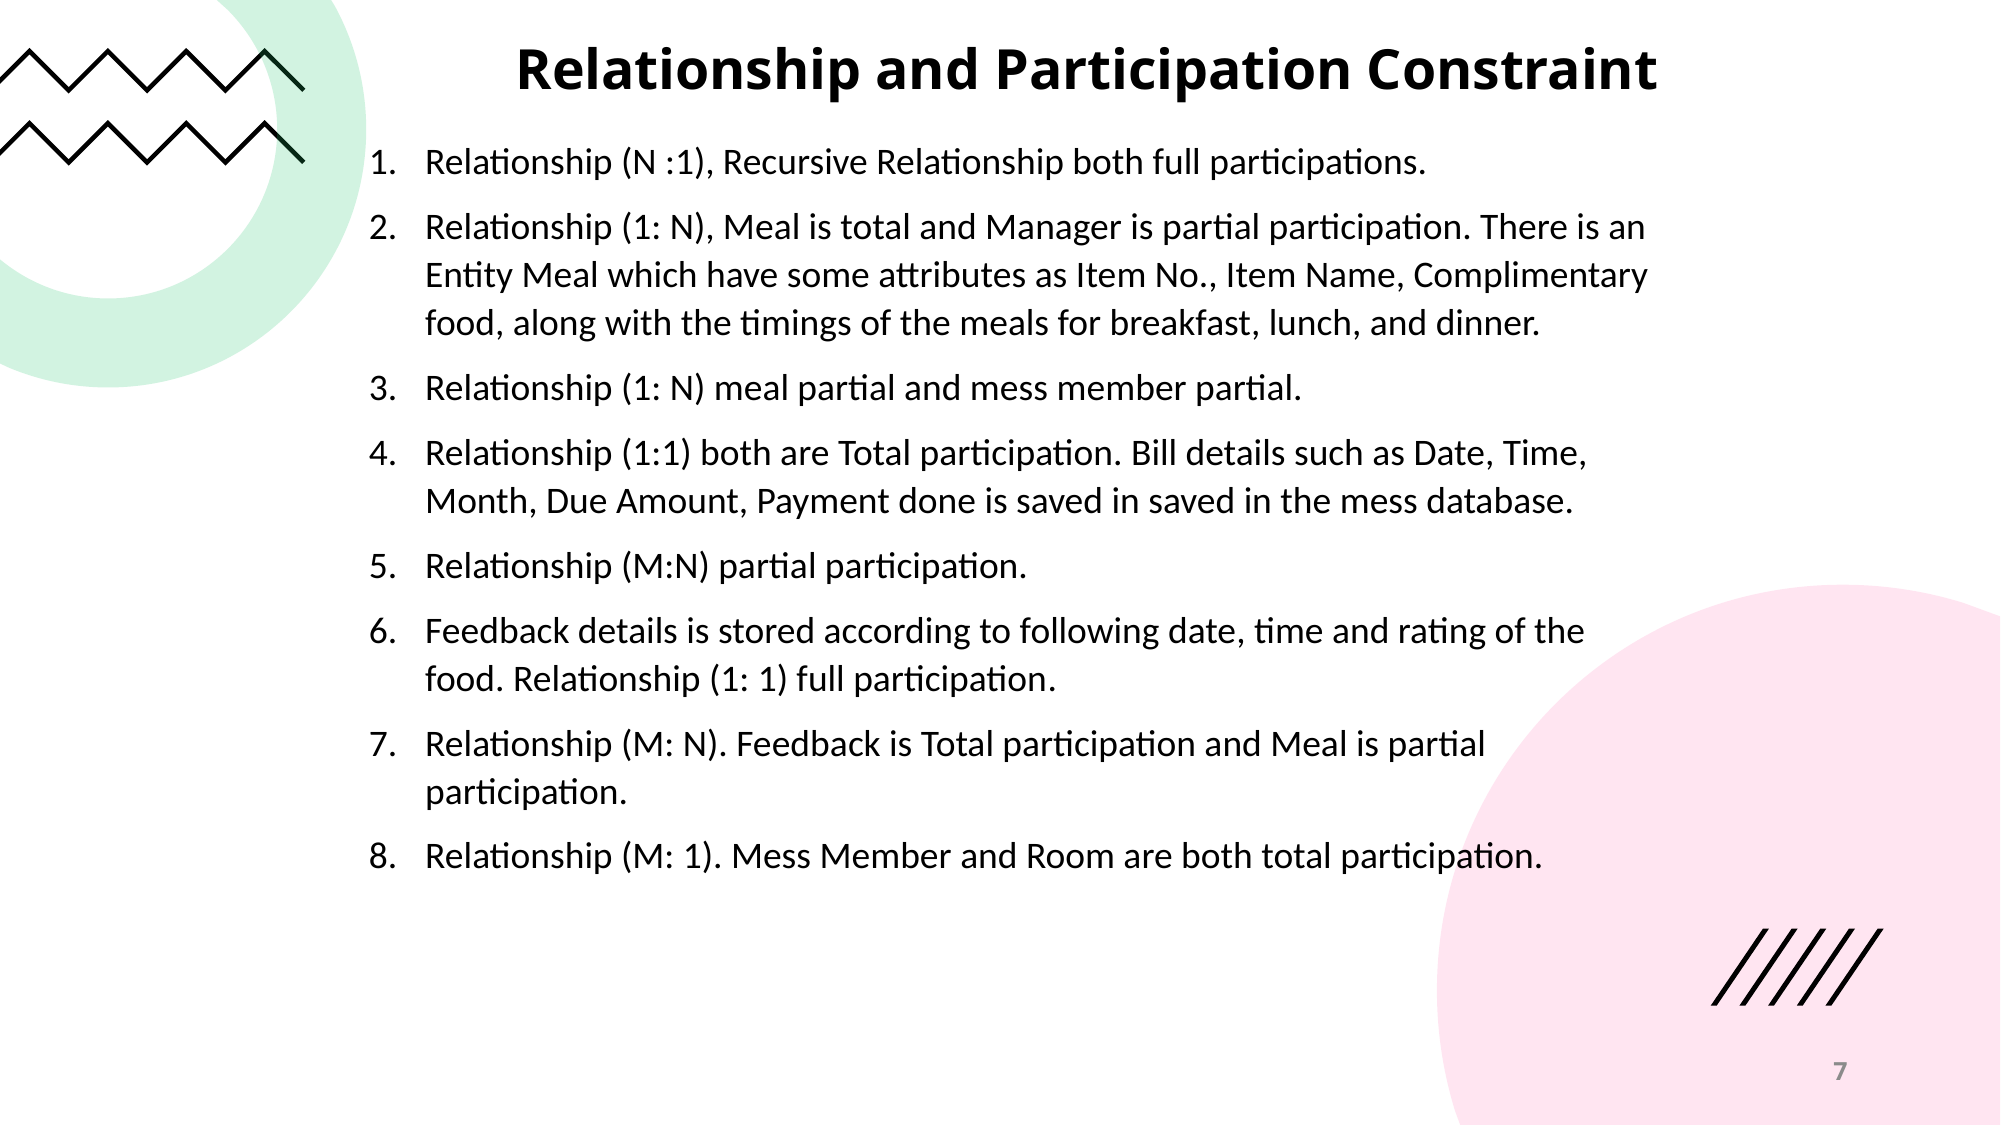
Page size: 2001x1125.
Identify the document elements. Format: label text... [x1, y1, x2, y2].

list Relationship and Participation Constraint [498, 34, 1677, 126]
slide_number 7 [1412, 1042, 1863, 1103]
text_box Relationship (N :1), Recursive Relationship both full participations. Relationship (1: N), Meal is total and Manager is partial participation. There is an Entity Meal which have some attributes as Item No., Item Name, Complimentary food, along with the timings of the meals for breakfast, lunch, and dinner. Relationship (1: N) meal partial and mess member partial. Relationship (1:1) both are Total participation. Bill details such as Date, Time, Month, Due Amount, Payment done is saved in saved in the mess database. Relationship (M:N) partial participation. Feedback details is stored according to following date, time and rating of the food. Relationship (1: 1) full participation. Relationship (M: N). Feedback is Total participation and Meal is partial participation. Relationship (M: 1). Mess Member and Room are both total participation. [354, 126, 1677, 884]
